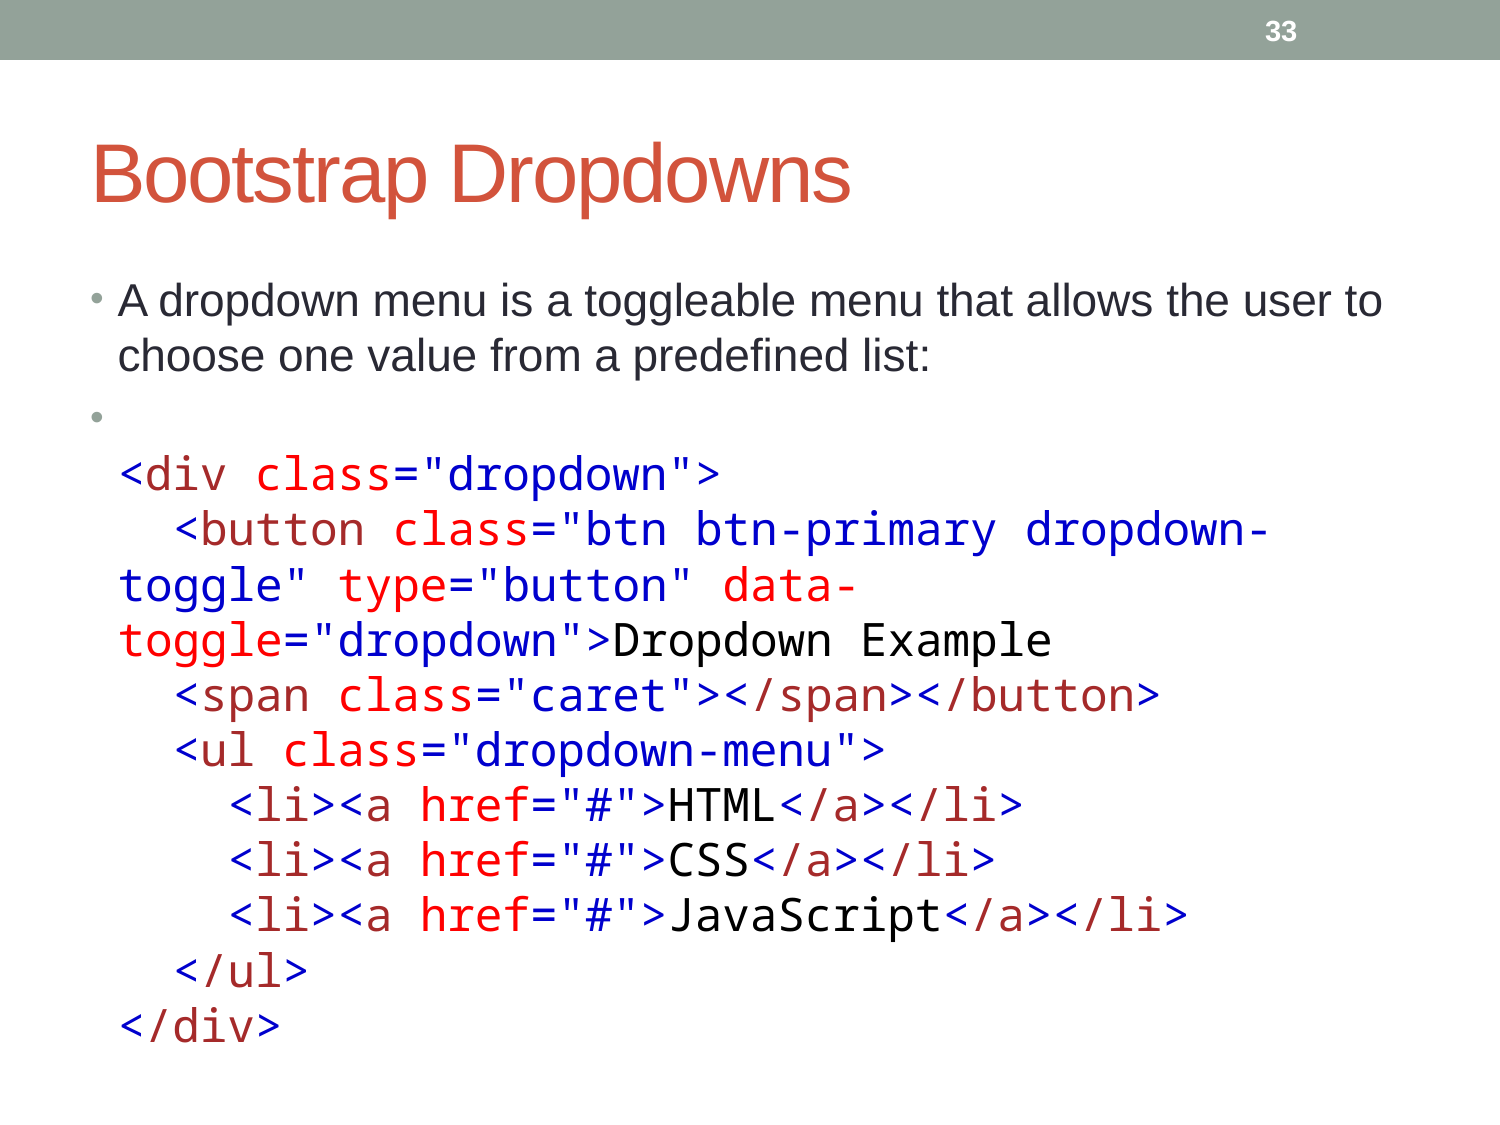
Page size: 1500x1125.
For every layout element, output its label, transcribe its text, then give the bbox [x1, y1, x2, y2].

title Bootstrap Dropdowns [75, 87, 1425, 250]
list A dropdown menu is a toggleable menu that allows the user to choose one value from a predefined list: <div class="dropdown"> <button class="btn btn-primary dropdown-toggle" type="button" data-toggle="dropdown">Dropdown Example <span class="caret"></span></button> <ul class="dropdown-menu"> <li><a href="#">HTML</a></li> <li><a href="#">CSS</a></li> <li><a href="#">JavaScript</a></li> </ul> </div> [75, 262, 1425, 1063]
slide_number 33 [1250, 3, 1425, 57]
